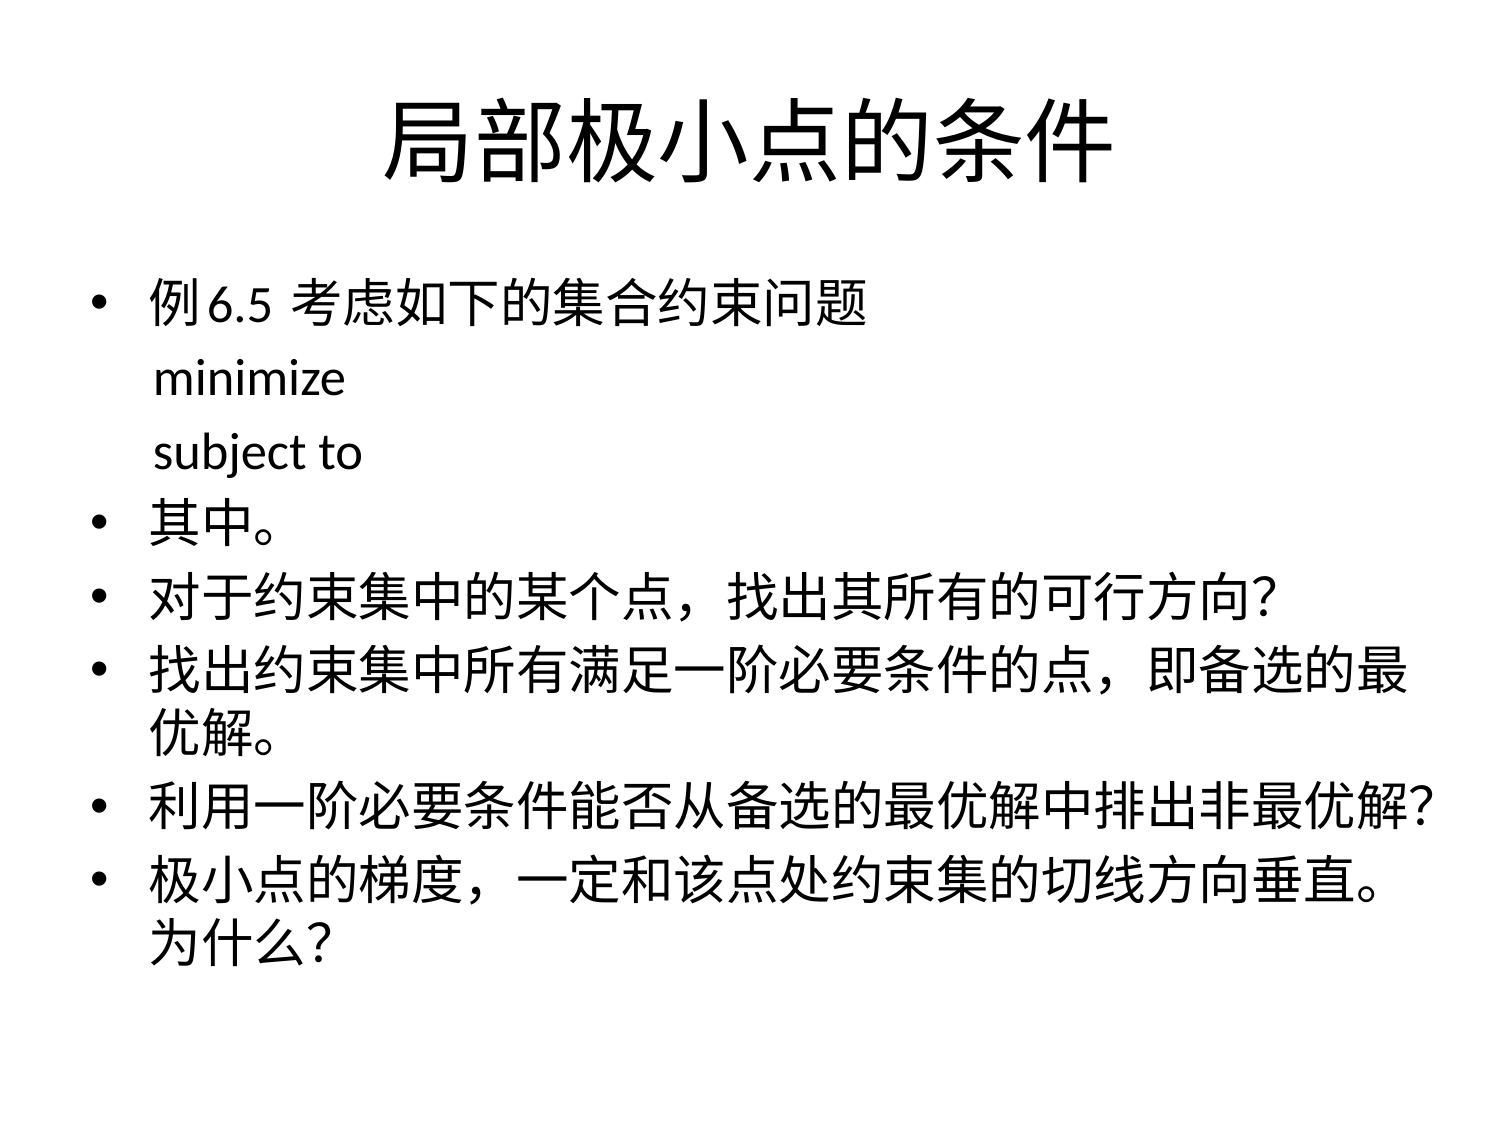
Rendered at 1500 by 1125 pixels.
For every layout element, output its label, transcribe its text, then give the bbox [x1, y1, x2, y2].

title 局部极小点的条件 [75, 45, 1425, 233]
